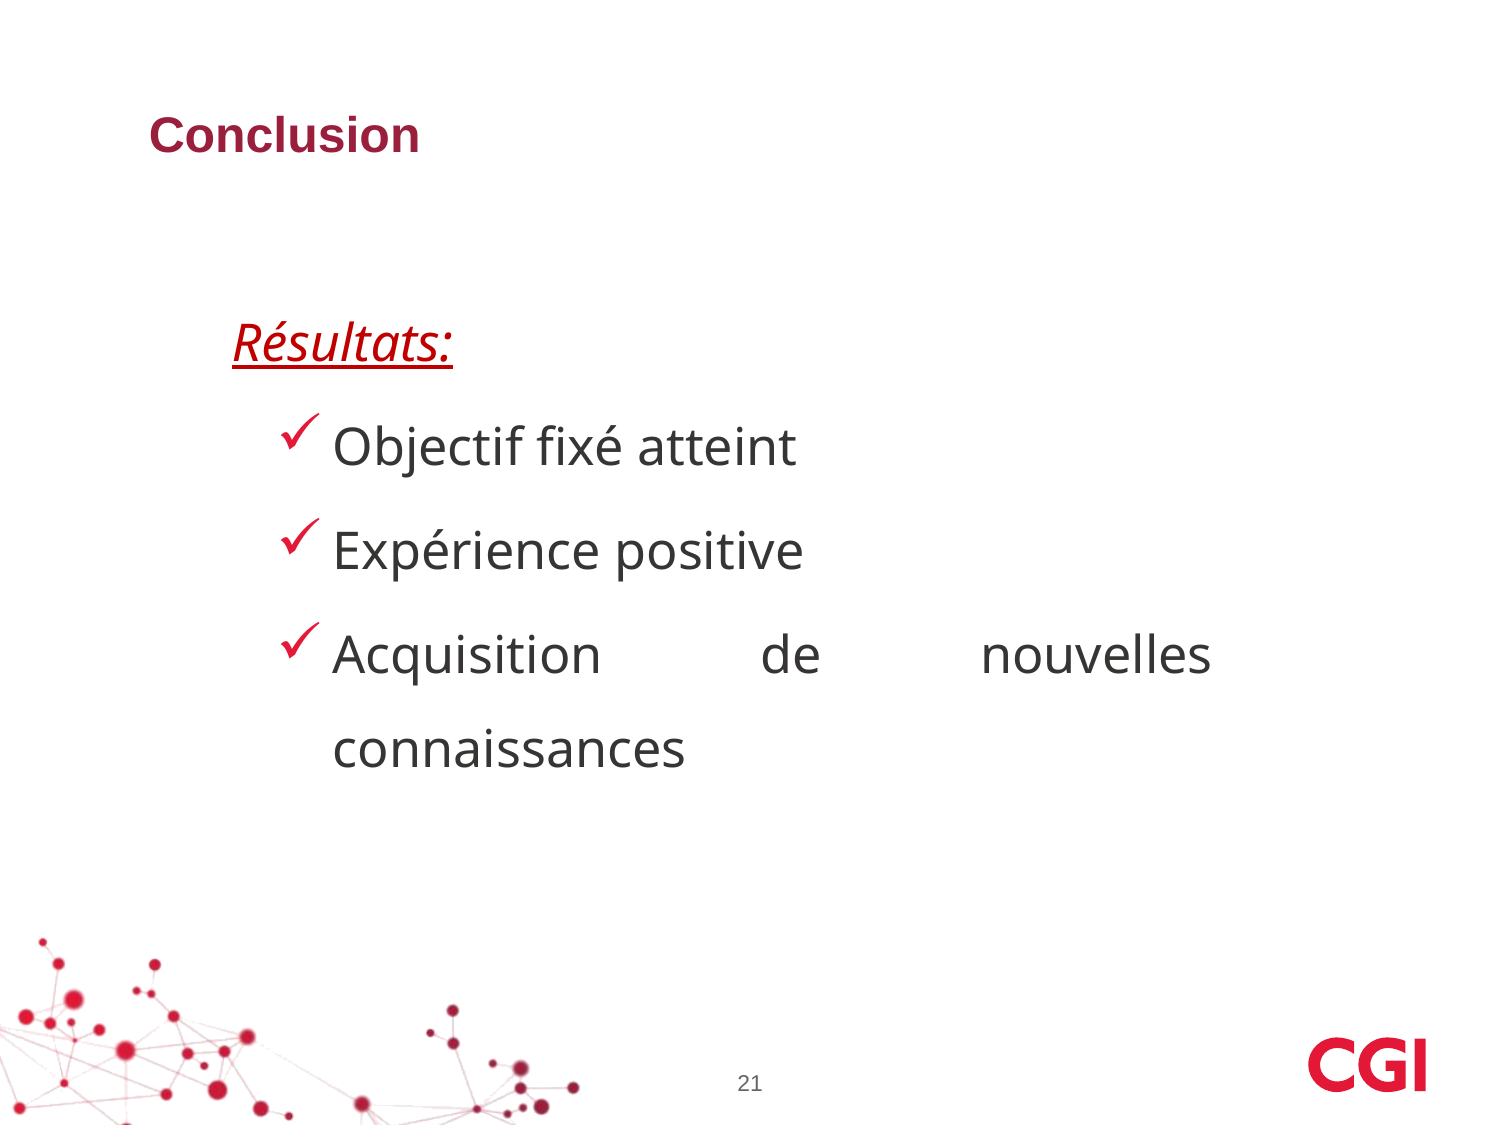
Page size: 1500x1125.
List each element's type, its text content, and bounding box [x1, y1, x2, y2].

slide_number 21 [686, 1069, 814, 1109]
picture [0, 908, 623, 1125]
list Résultats: Objectif fixé atteint Expérience positive Acquisition de nouvelles connaissances [231, 204, 1214, 951]
text_box Conclusion [148, 102, 422, 163]
